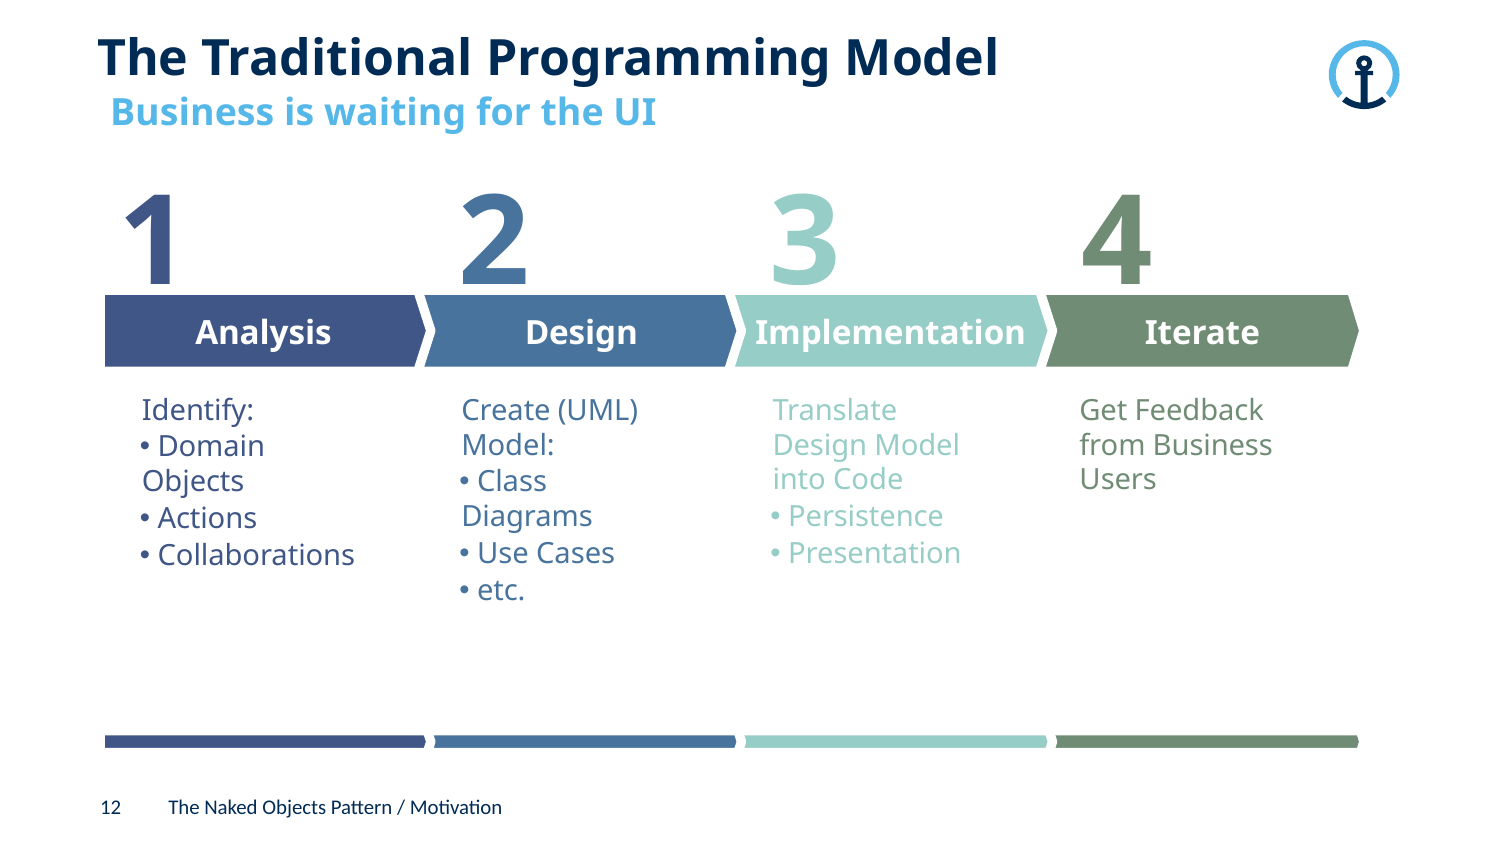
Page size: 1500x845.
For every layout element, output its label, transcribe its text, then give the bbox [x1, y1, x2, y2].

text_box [100, 290, 1364, 372]
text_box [100, 730, 1364, 753]
text_box Translate Design Model into Code Persistence Presentation [770, 388, 988, 570]
slide_number 12 [100, 791, 169, 822]
text_box Get Feedback from Business Users [1077, 388, 1295, 496]
text_box 1 2 3 4 [102, 151, 1400, 310]
text_box Identify: Domain Objects Actions Collaborations [139, 388, 358, 609]
title The Traditional Programming Model [97, 32, 1282, 89]
footer The Naked Objects Pattern / Motivation [169, 791, 1400, 822]
text_box Create (UML) Model: Class Diagrams Use Cases etc. [459, 388, 677, 607]
subtitle Business is waiting for the UI [100, 88, 1223, 174]
